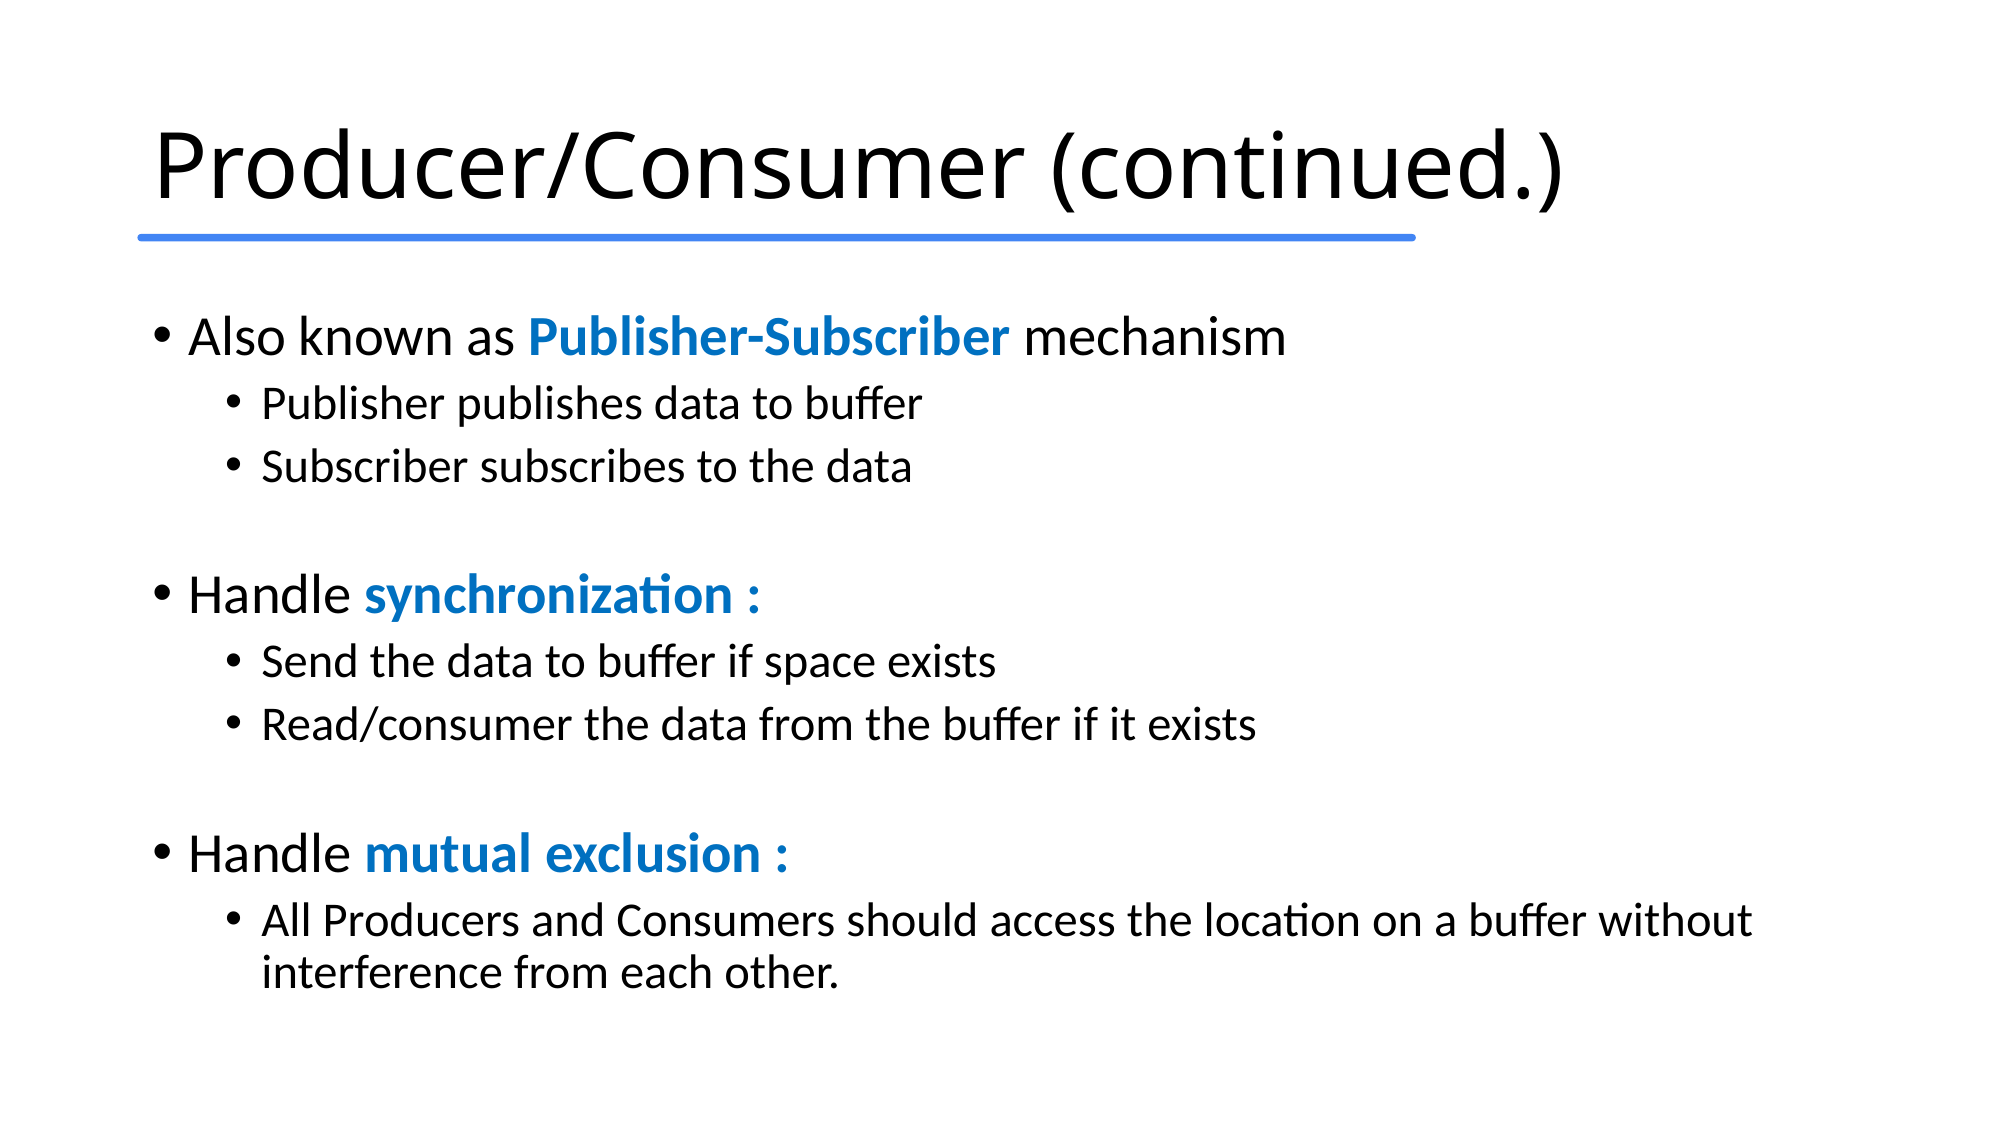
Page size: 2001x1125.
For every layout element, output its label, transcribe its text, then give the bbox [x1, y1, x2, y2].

title Producer/Consumer (continued.) [137, 59, 1863, 278]
list Also known as Publisher-Subscriber mechanism Publisher publishes data to buffer Subscriber subscribes to the data Handle synchronization : Send the data to buffer if space exists Read/consumer the data from the buffer if it exists Handle mutual exclusion : All Producers and Consumers should access the location on a buffer without interference from each other. [137, 299, 1863, 1014]
text_box [137, 233, 1416, 242]
